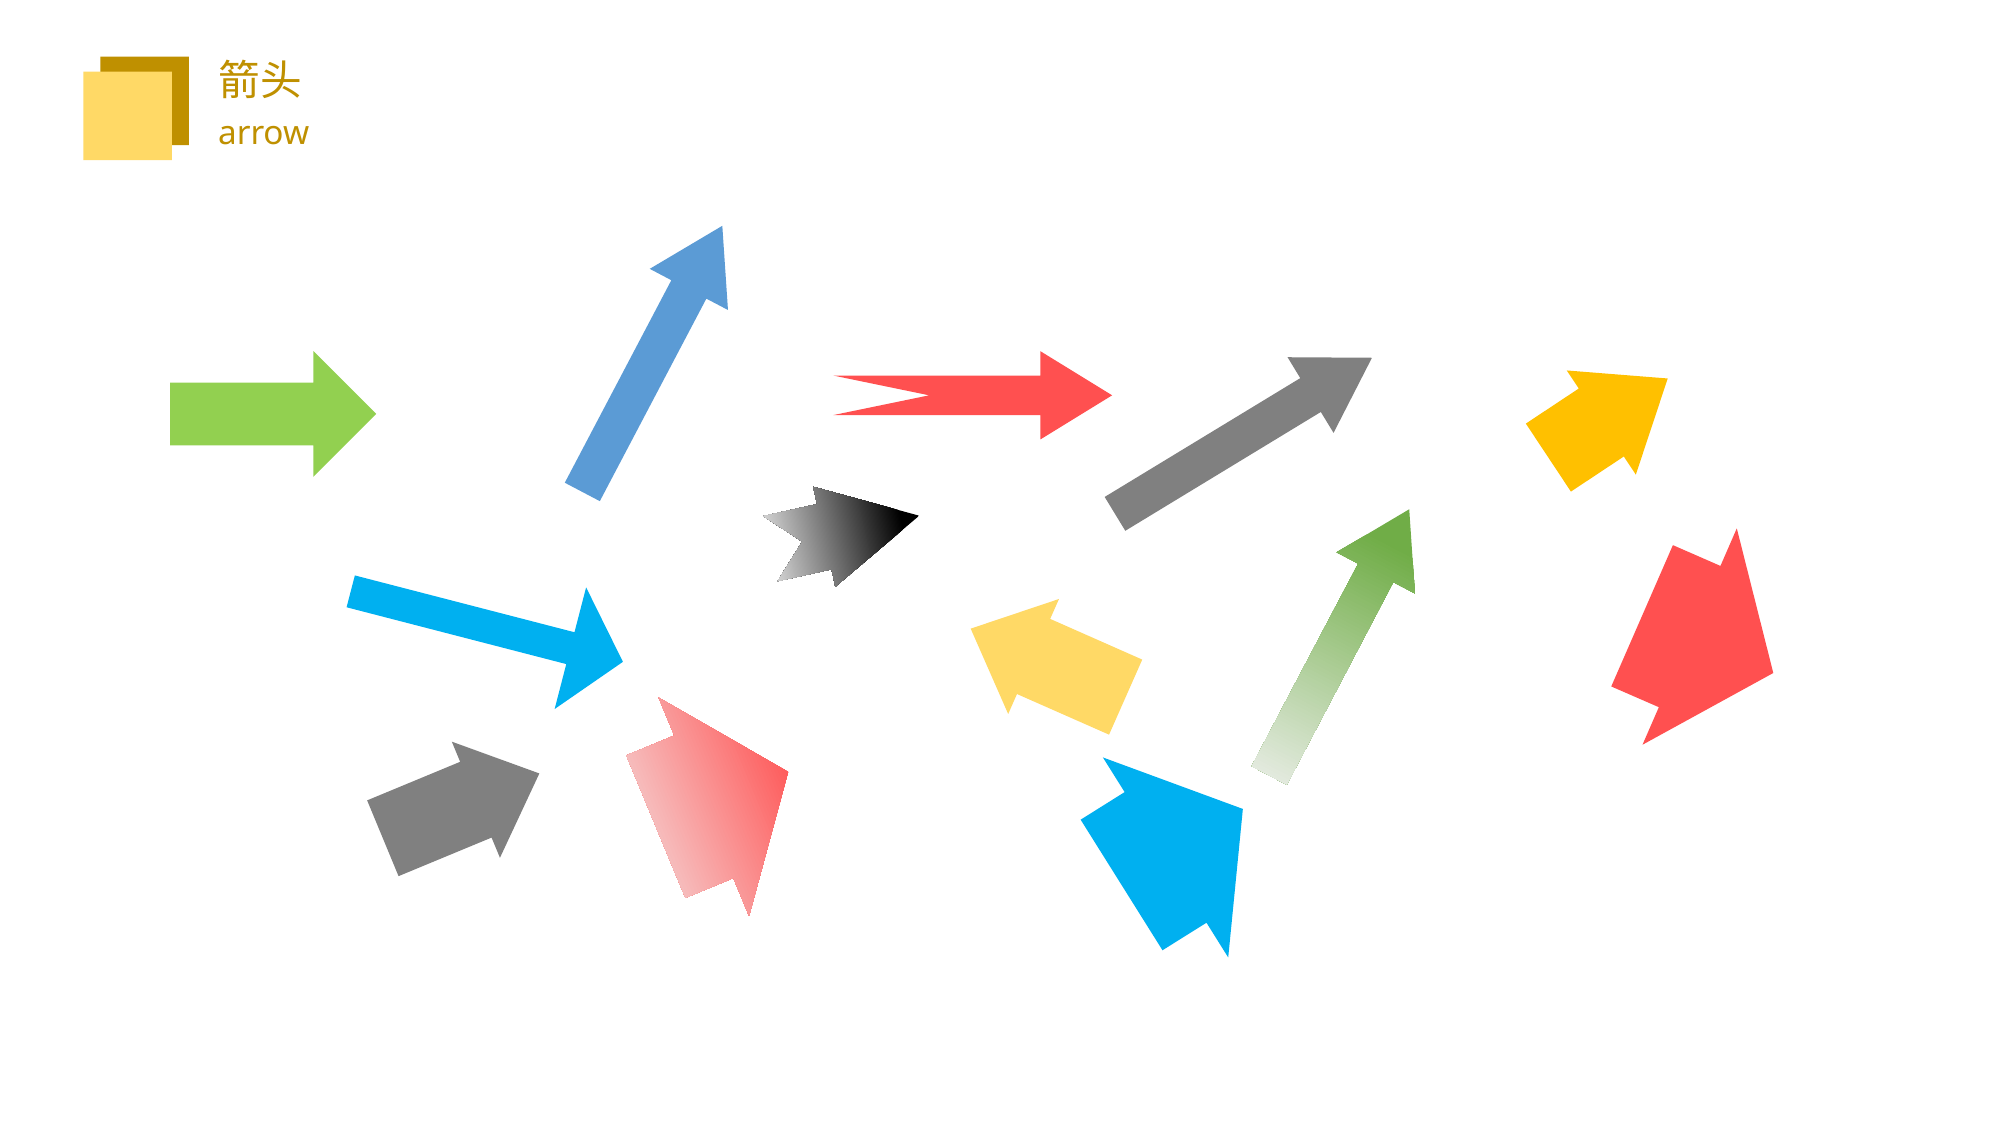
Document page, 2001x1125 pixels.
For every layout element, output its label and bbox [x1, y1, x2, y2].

text_box [625, 695, 790, 920]
text_box [563, 224, 730, 503]
text_box [83, 53, 459, 161]
text_box [169, 348, 378, 480]
text_box [345, 574, 625, 712]
text_box [1079, 755, 1244, 961]
text_box [833, 349, 1115, 442]
text_box [1524, 369, 1670, 494]
text_box [1609, 525, 1775, 748]
text_box [1250, 507, 1417, 787]
text_box [760, 485, 922, 589]
text_box [969, 597, 1144, 737]
text_box [1103, 354, 1374, 533]
text_box [365, 739, 541, 878]
